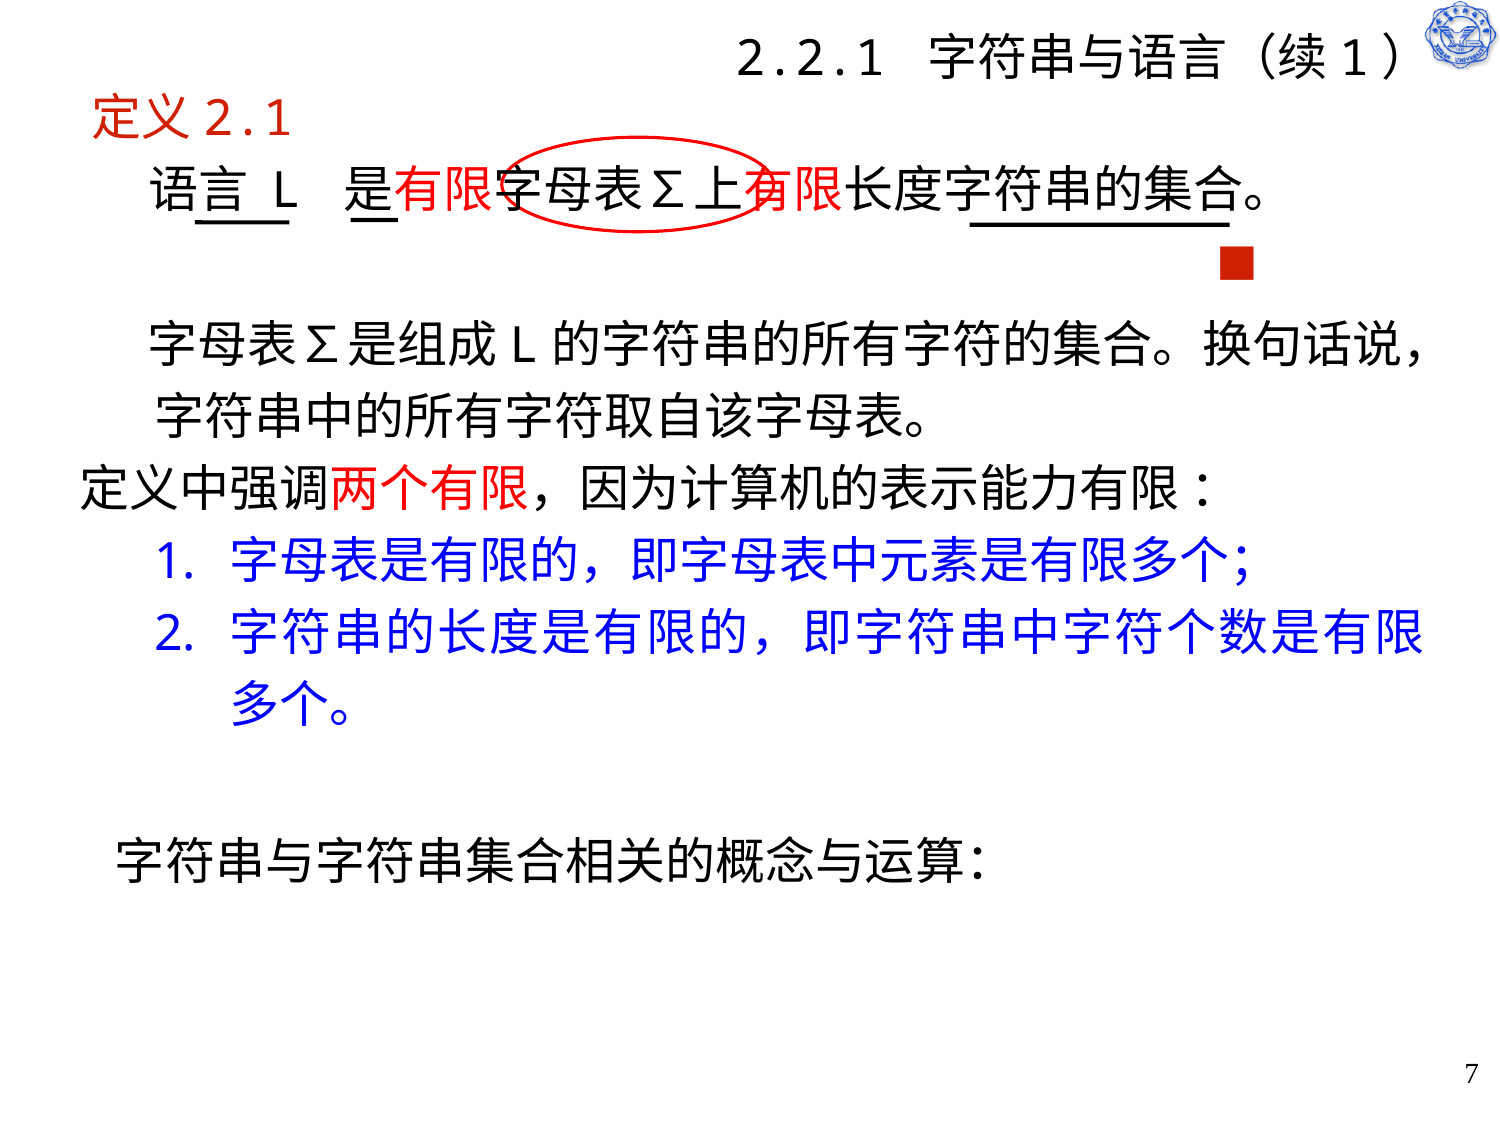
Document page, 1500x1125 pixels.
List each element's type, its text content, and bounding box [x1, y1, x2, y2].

text_box 定义2.1 语言 L 是有限字母表∑上有限长度字符串的集合。 ■ [76, 66, 1417, 298]
picture [1423, 0, 1500, 70]
text_box 字符串与字符串集合相关的概念与运算： [100, 810, 1247, 898]
text_box 字母表∑是组成L的字符串的所有字符的集合。换句话说，字符串中的所有字符取自该字母表。 定义中强调两个有限，因为计算机的表示能力有限 ： 字母表是有限的，即字母表中元素是有限多个； 字符串的长度是有限的，即字符串中字符个数是有限多个。 [64, 293, 1440, 740]
title 2.2.1 字符串与语言（续1） [171, 7, 1447, 104]
slide_number 7 [1181, 1046, 1495, 1122]
